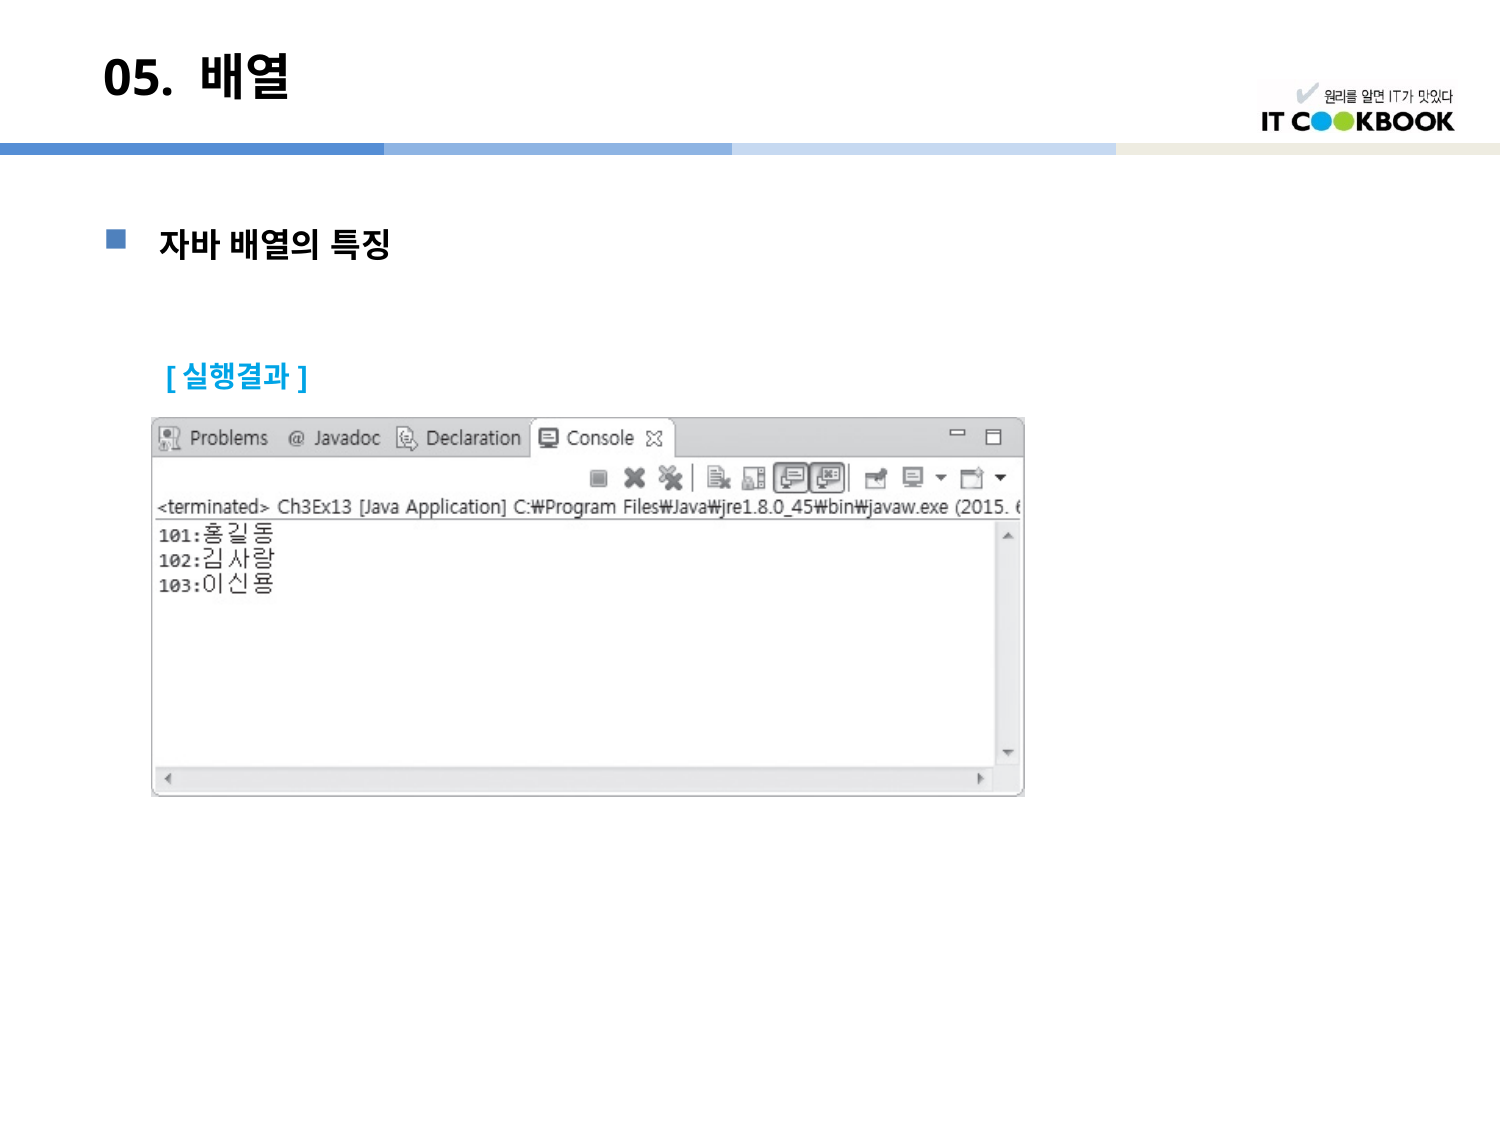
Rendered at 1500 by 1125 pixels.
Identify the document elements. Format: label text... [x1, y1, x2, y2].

text_box [실행결과] [151, 333, 1498, 414]
picture [150, 416, 1025, 798]
title 05. 배열 [88, 30, 1211, 121]
list 자바 배열의 특징 [88, 196, 1436, 386]
picture [1257, 79, 1458, 133]
